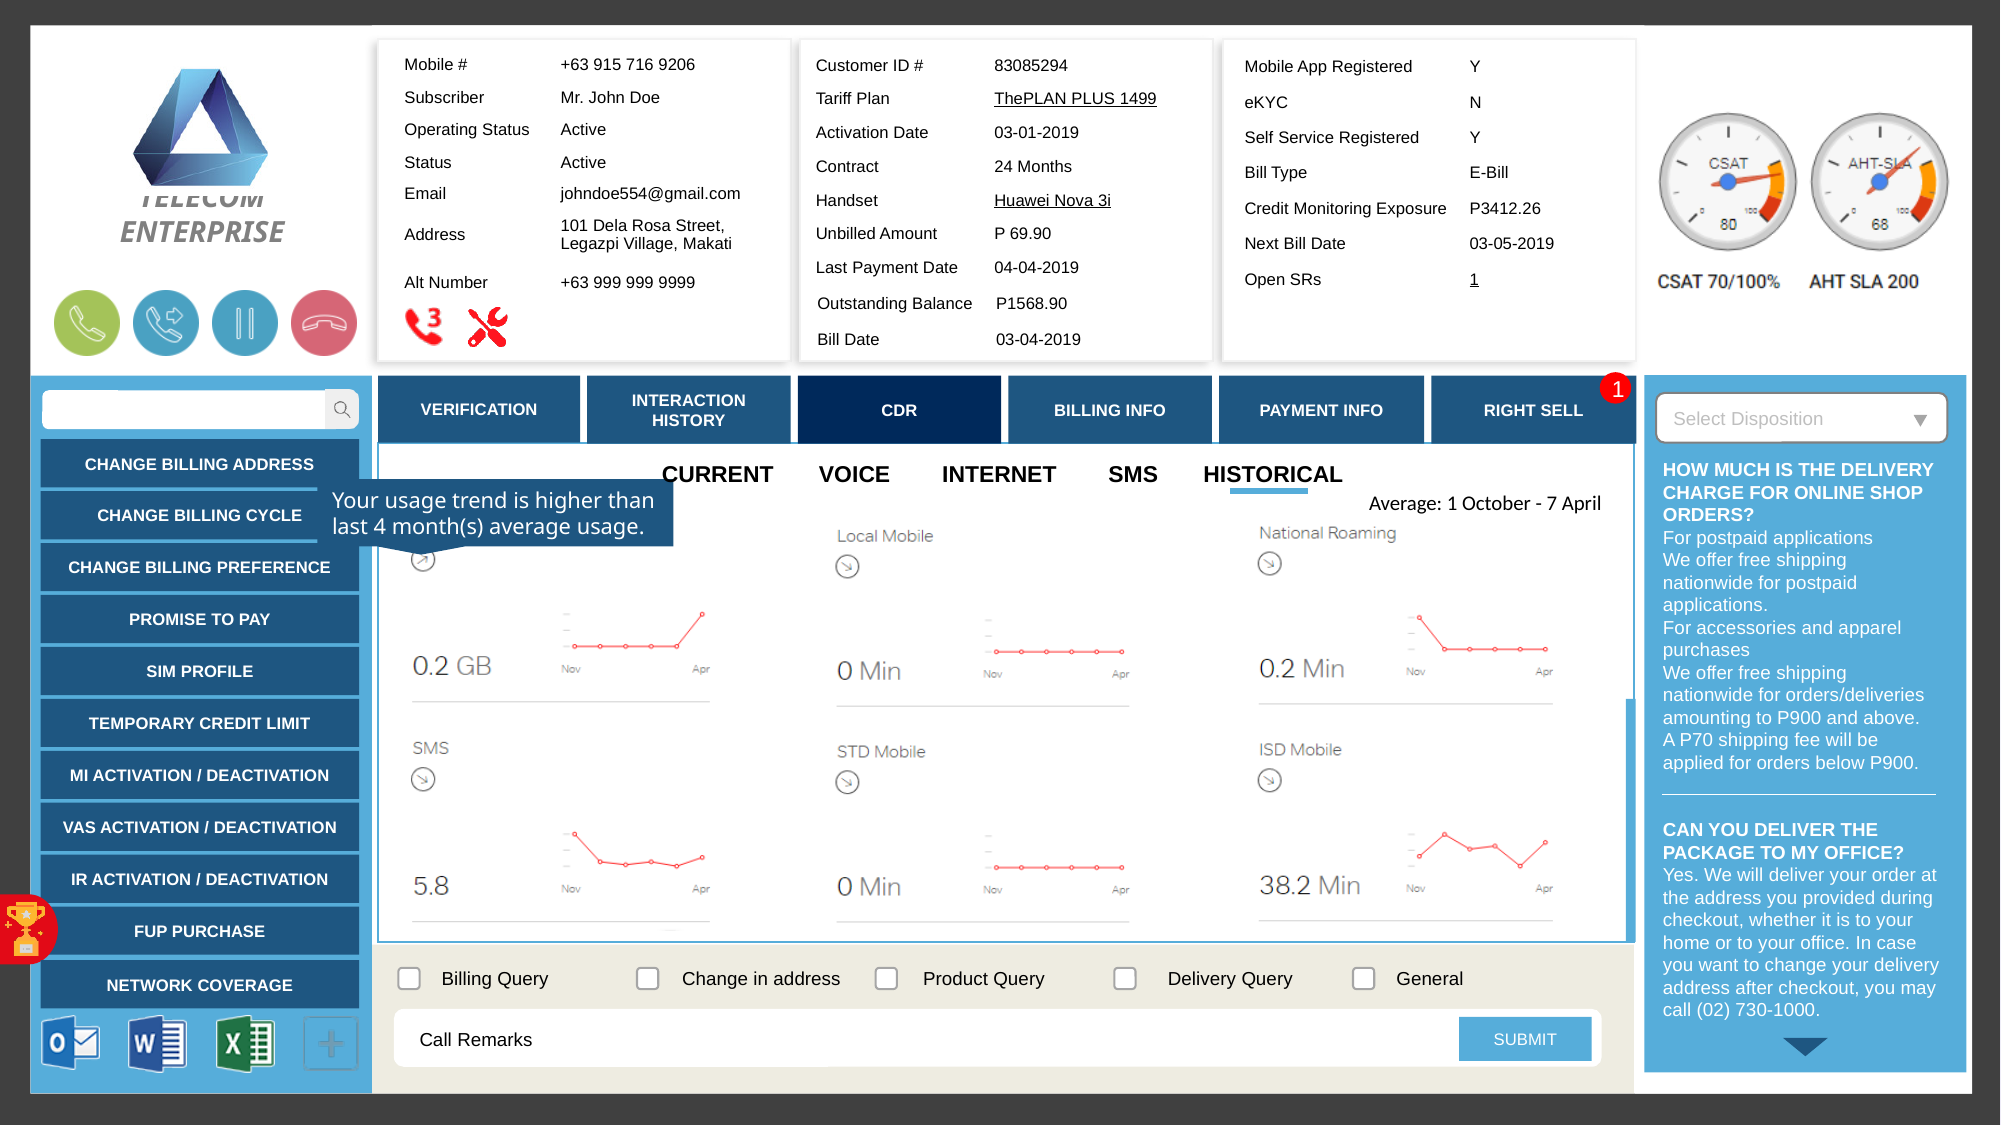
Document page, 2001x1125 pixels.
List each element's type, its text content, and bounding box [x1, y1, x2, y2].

table_cell Email [404, 179, 561, 208]
table_cell Status [404, 146, 561, 179]
table_cell Handset [816, 183, 994, 217]
table_cell Alt Number [404, 261, 561, 292]
text_box [29, 374, 373, 479]
picture [216, 1015, 275, 1073]
picture [54, 290, 120, 356]
text_box PAYMENT INFO [1218, 374, 1425, 445]
text_box [377, 442, 1635, 943]
table_cell Outstanding Balance [816, 284, 994, 322]
table_header Mobile App Registered [1243, 48, 1468, 84]
text_box HOW MUCH IS THE DELIVERY CHARGE FOR ONLINE SHOP ORDERS? For postpaid applications We offer free shipping nationwide for postpaid applications. For accessories and apparel purchases We offer free shipping nationwide for orders/deliveries amounting to P900 and above. A P70 shipping fee will be applied for orders below P900. CAN YOU DELIVER THE PACKAGE TO MY OFFICE? Yes. We will deliver your order at the address you provided during checkout, whether it is to your home or to your office. In case you want to change your delivery address after checkout, you may call (02) 730-1000. [1648, 450, 1955, 1028]
table_cell P1568.90 [994, 284, 1202, 322]
table_cell Tariff Plan [816, 82, 994, 116]
text_box [377, 38, 792, 362]
text_box Average: 1 October - 7 April [674, 495, 1617, 523]
table_cell Last Payment Date [816, 251, 994, 284]
table_cell 101 Dela Rosa Street, Legazpi Village, Makati [561, 208, 772, 261]
picture [128, 1015, 187, 1073]
text_box Your usage trend is higher than last 4 month(s) average usage. [360, 479, 674, 551]
table_cell ThePLAN PLUS 1499 [994, 82, 1202, 116]
text_box [29, 24, 1634, 479]
picture [212, 290, 278, 356]
text_box [371, 24, 1645, 354]
table_cell Bill Date [816, 322, 994, 356]
picture [1642, 93, 1963, 314]
table_cell Activation Date [816, 116, 994, 150]
table_cell 04-04-2019 [994, 251, 1202, 284]
text_box BILLING INFO [1007, 374, 1213, 445]
picture [303, 1016, 359, 1071]
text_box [372, 944, 1634, 1094]
text_box [29, 547, 373, 1094]
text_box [0, 439, 360, 1009]
table_cell Active [561, 113, 772, 146]
picture [123, 55, 279, 196]
table_cell 03-01-2019 [994, 116, 1202, 150]
text_box RIGHT SELL [1430, 374, 1637, 445]
table_cell Self Service Registered [1243, 119, 1468, 154]
text_box [373, 547, 1634, 944]
table_cell E-Bill [1468, 154, 1602, 190]
text_box INTERACTION HISTORY [586, 374, 792, 445]
table_cell 03-04-2019 [994, 322, 1202, 356]
table_cell Next Bill Date [1243, 225, 1468, 261]
table_cell Open SRs [1243, 261, 1468, 296]
table_header +63 915 716 9206 [561, 48, 772, 81]
table_cell johndoe554@gmail.com [561, 179, 772, 208]
table_cell Bill Type [1243, 154, 1468, 190]
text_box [1656, 392, 1948, 443]
text_box CURRENT VOICE INTERNET SMS HISTORICAL [389, 452, 1617, 495]
picture [291, 290, 357, 356]
picture [133, 290, 199, 356]
text_box [799, 38, 1214, 362]
table_cell Y [1468, 119, 1602, 154]
table_cell 24 Months [994, 150, 1202, 183]
text_box VERIFICATION [377, 375, 581, 444]
text_box [1625, 698, 1637, 943]
text_box TELECOM ENTERPRISE [42, 175, 362, 251]
picture [1248, 518, 1566, 930]
table_cell 1 [1468, 261, 1602, 296]
text_box 1 [1598, 371, 1633, 405]
text_box CDR [797, 374, 1002, 445]
text_box [1634, 354, 1973, 1095]
table_cell P3412.26 [1468, 190, 1602, 225]
table_header Y [1468, 48, 1602, 84]
picture [399, 510, 722, 931]
table_cell N [1468, 84, 1602, 119]
table_cell Operating Status [404, 113, 561, 146]
text_box [1643, 374, 1967, 1073]
picture [828, 518, 1138, 929]
table_cell Credit Monitoring Exposure [1243, 190, 1468, 225]
text_box [1222, 38, 1637, 362]
table_cell Mr. John Doe [561, 81, 772, 113]
table_header Mobile # [404, 48, 561, 81]
table_cell Address [404, 208, 561, 261]
text_box [0, 0, 2000, 1125]
table_cell P 69.90 [994, 217, 1202, 251]
table_header 83085294 [994, 48, 1202, 82]
table_cell Unbilled Amount [816, 217, 994, 251]
table_cell Subscriber [404, 81, 561, 113]
picture [459, 307, 516, 347]
picture [405, 307, 452, 346]
table_cell eKYC [1243, 84, 1468, 119]
text_box [1645, 24, 1973, 354]
table_cell Active [561, 146, 772, 179]
table_cell +63 999 999 9999 [561, 261, 772, 292]
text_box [42, 389, 359, 430]
table_cell Huawei Nova 3i [994, 183, 1202, 217]
picture [41, 1015, 100, 1070]
table_cell 03-05-2019 [1468, 225, 1602, 261]
table_cell Contract [816, 150, 994, 183]
text_box [1779, 1036, 1831, 1058]
table_header Customer ID # [816, 48, 994, 82]
